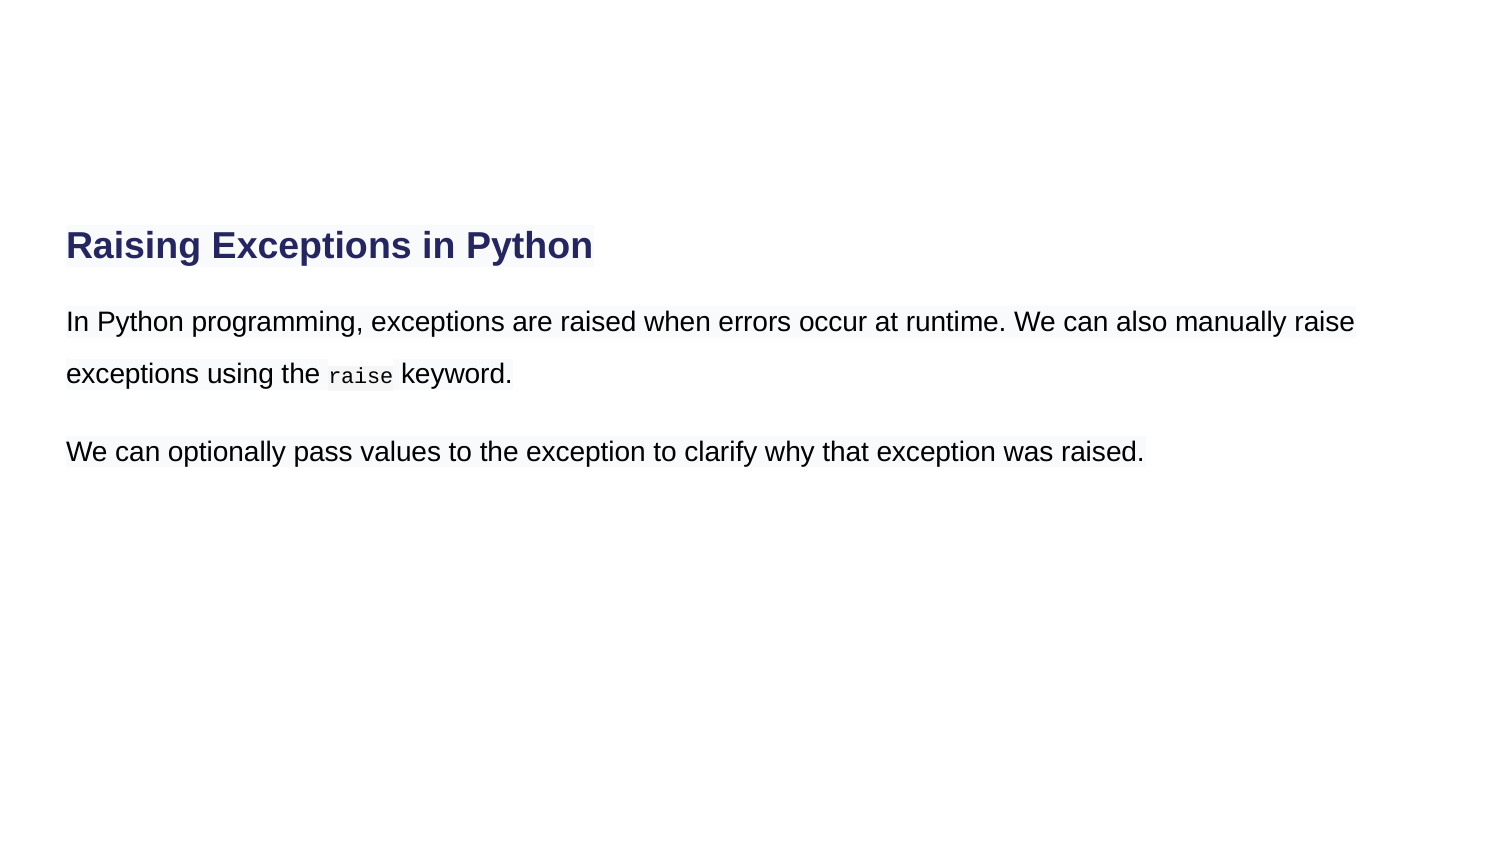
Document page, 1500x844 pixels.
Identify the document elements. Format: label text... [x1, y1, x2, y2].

list Raising Exceptions in Python In Python programming, exceptions are raised when errors occur at runtime. We can also manually raise exceptions using the raise keyword. We can optionally pass values to the exception to clarify why that exception was raised. [51, 189, 1449, 750]
